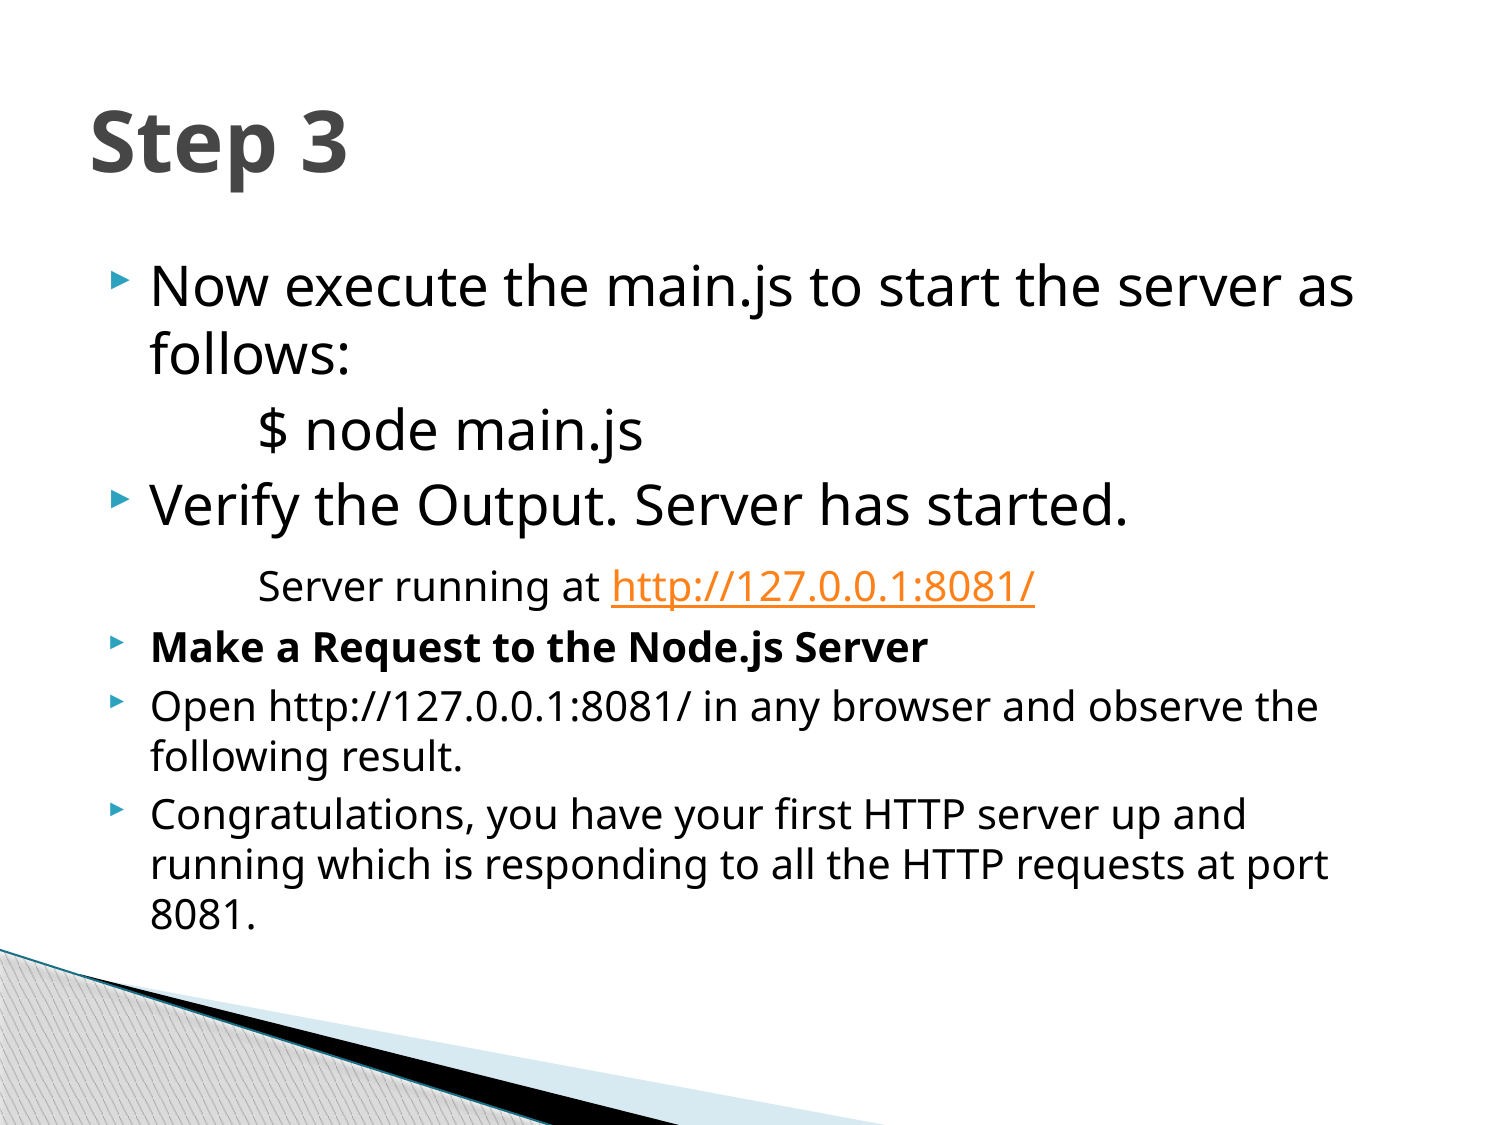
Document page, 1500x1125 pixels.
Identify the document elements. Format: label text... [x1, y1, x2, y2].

list Now execute the main.js to start the server as follows: $ node main.js Verify the Output. Server has started. Server running at http://127.0.0.1:8081/ Make a Request to the Node.js Server Open http://127.0.0.1:8081/ in any browser and observe the following result. Congratulations, you have your first HTTP server up and running which is responding to all the HTTP requests at port 8081. [75, 242, 1425, 1063]
title Step 3 [75, 45, 1425, 233]
